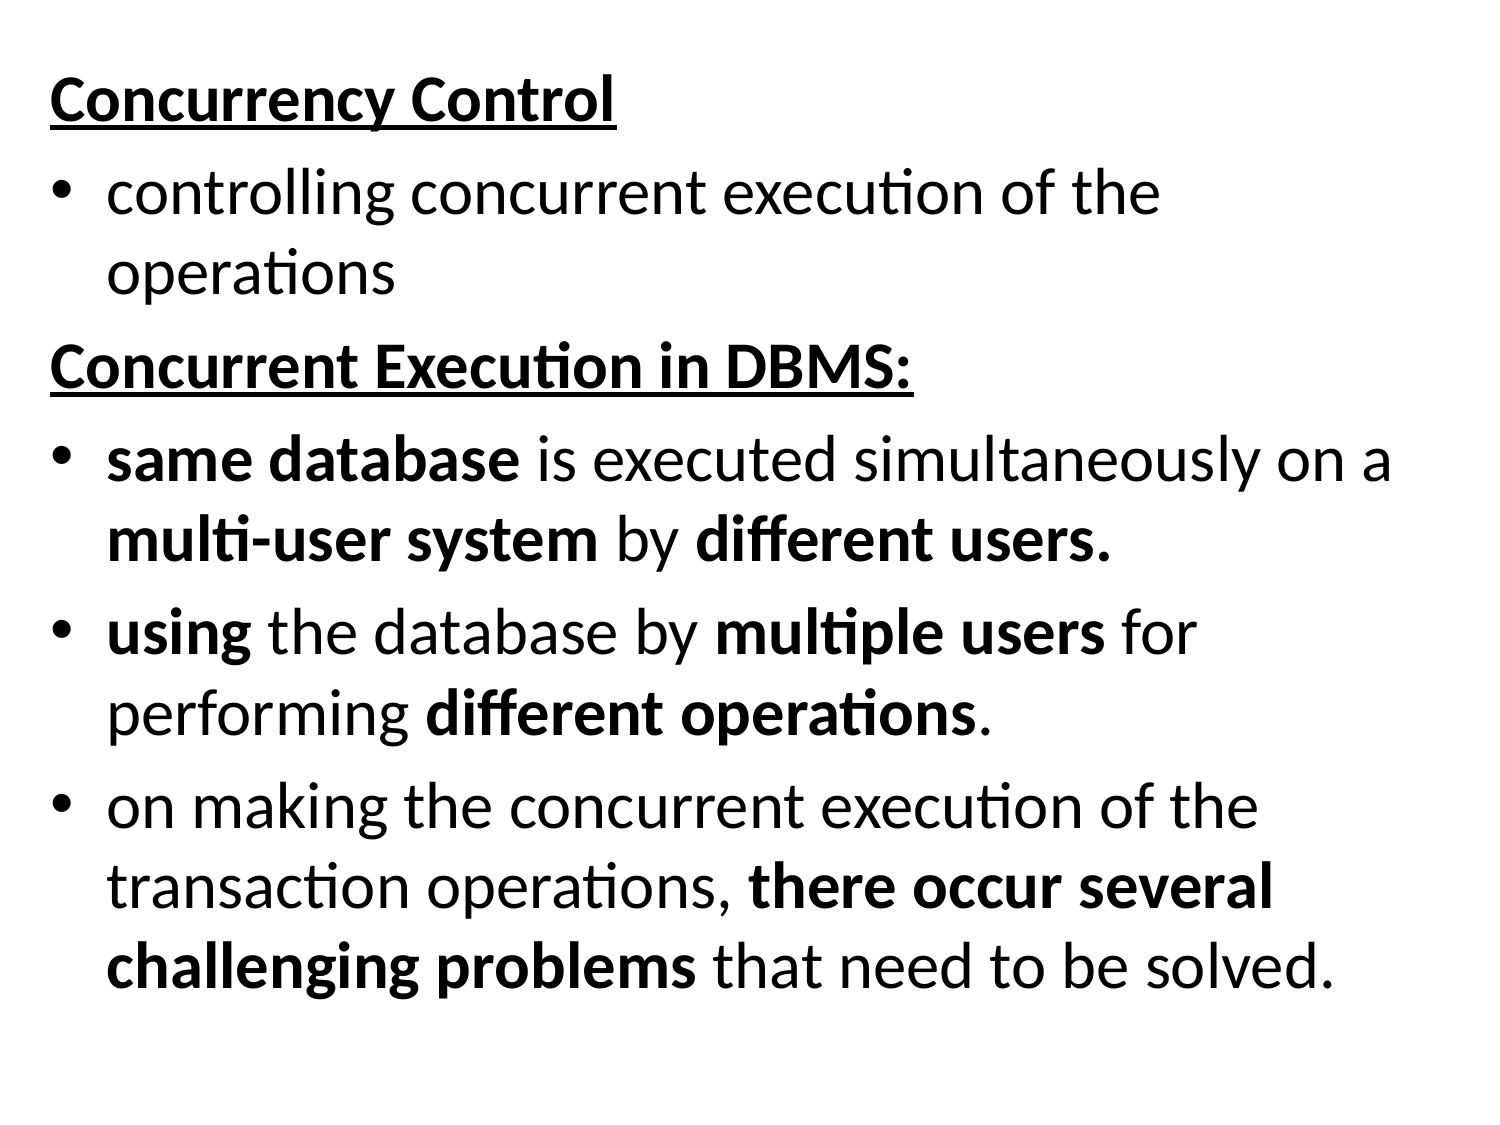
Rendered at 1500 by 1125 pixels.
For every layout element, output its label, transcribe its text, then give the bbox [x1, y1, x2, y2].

list Concurrency Control controlling concurrent execution of the operations Concurrent Execution in DBMS: same database is executed simultaneously on a multi-user system by different users. using the database by multiple users for performing different operations. on making the concurrent execution of the transaction operations, there occur several challenging problems that need to be solved. [35, 46, 1465, 1090]
